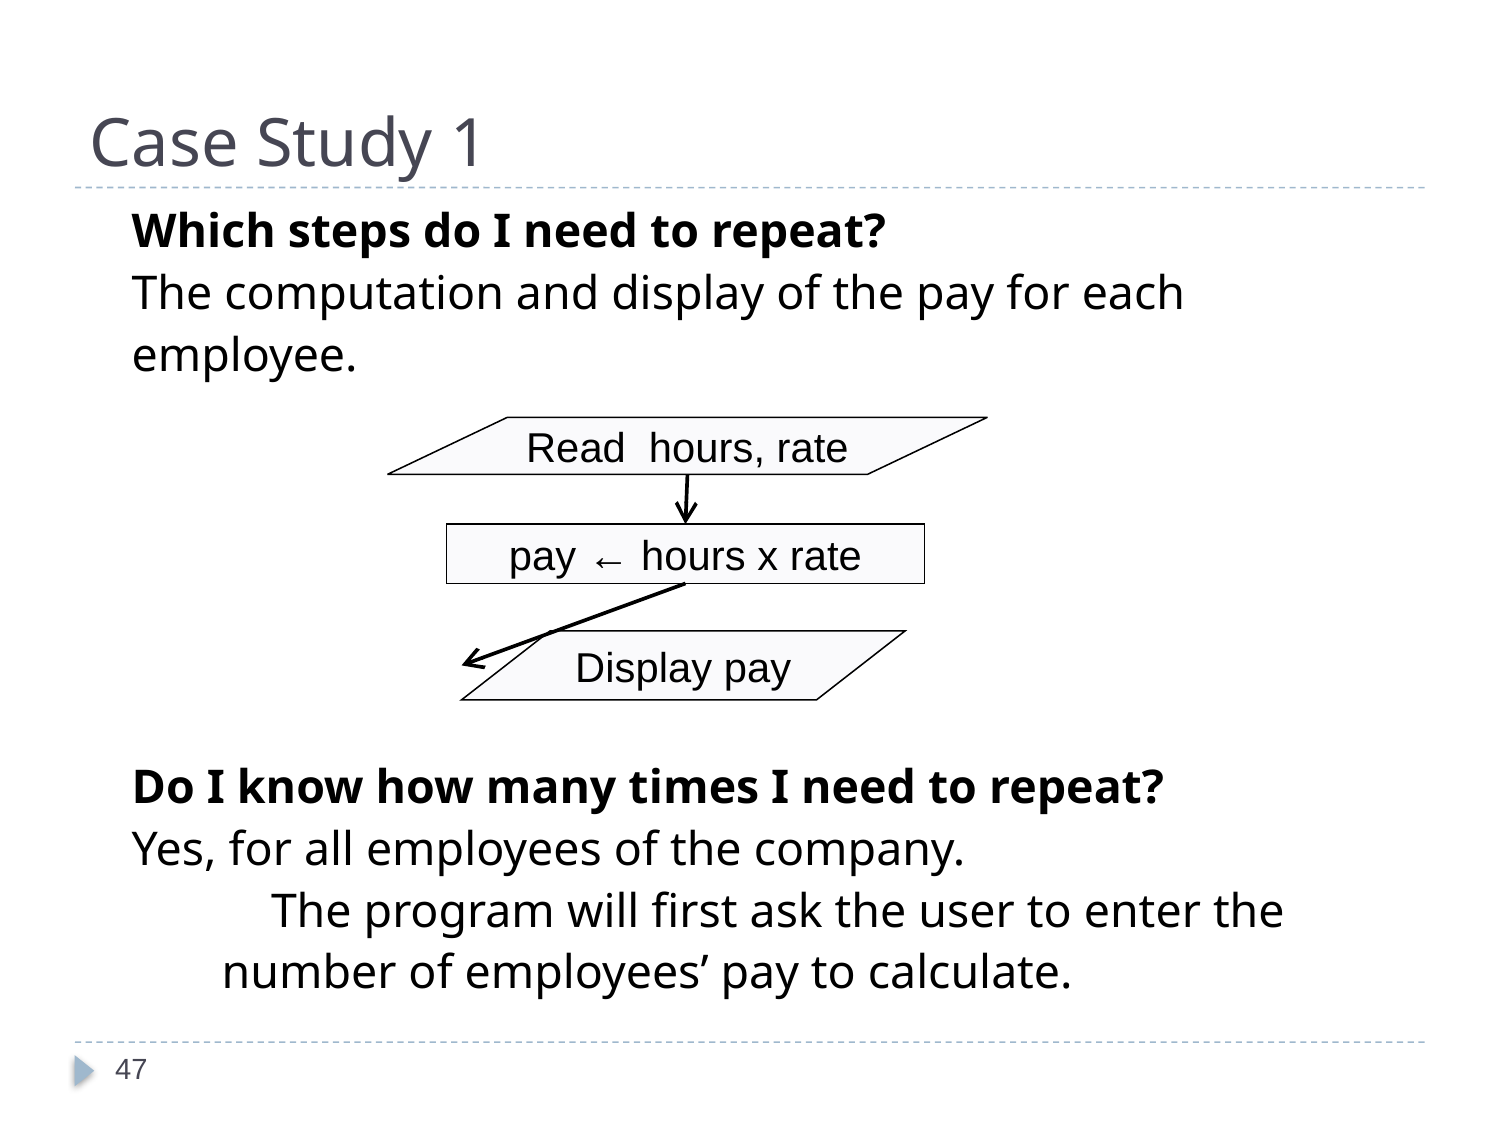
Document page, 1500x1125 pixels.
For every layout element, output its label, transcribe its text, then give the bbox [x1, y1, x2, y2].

slide_number 47 [100, 1042, 426, 1103]
list Which steps do I need to repeat? The computation and display of the pay for each employee. Do I know how many times I need to repeat? Yes, for all employees of the company. The program will first ask the user to enter the number of employees’ pay to calculate. [75, 200, 1425, 1010]
title Case Study 1 [75, 24, 1425, 188]
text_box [387, 417, 988, 701]
